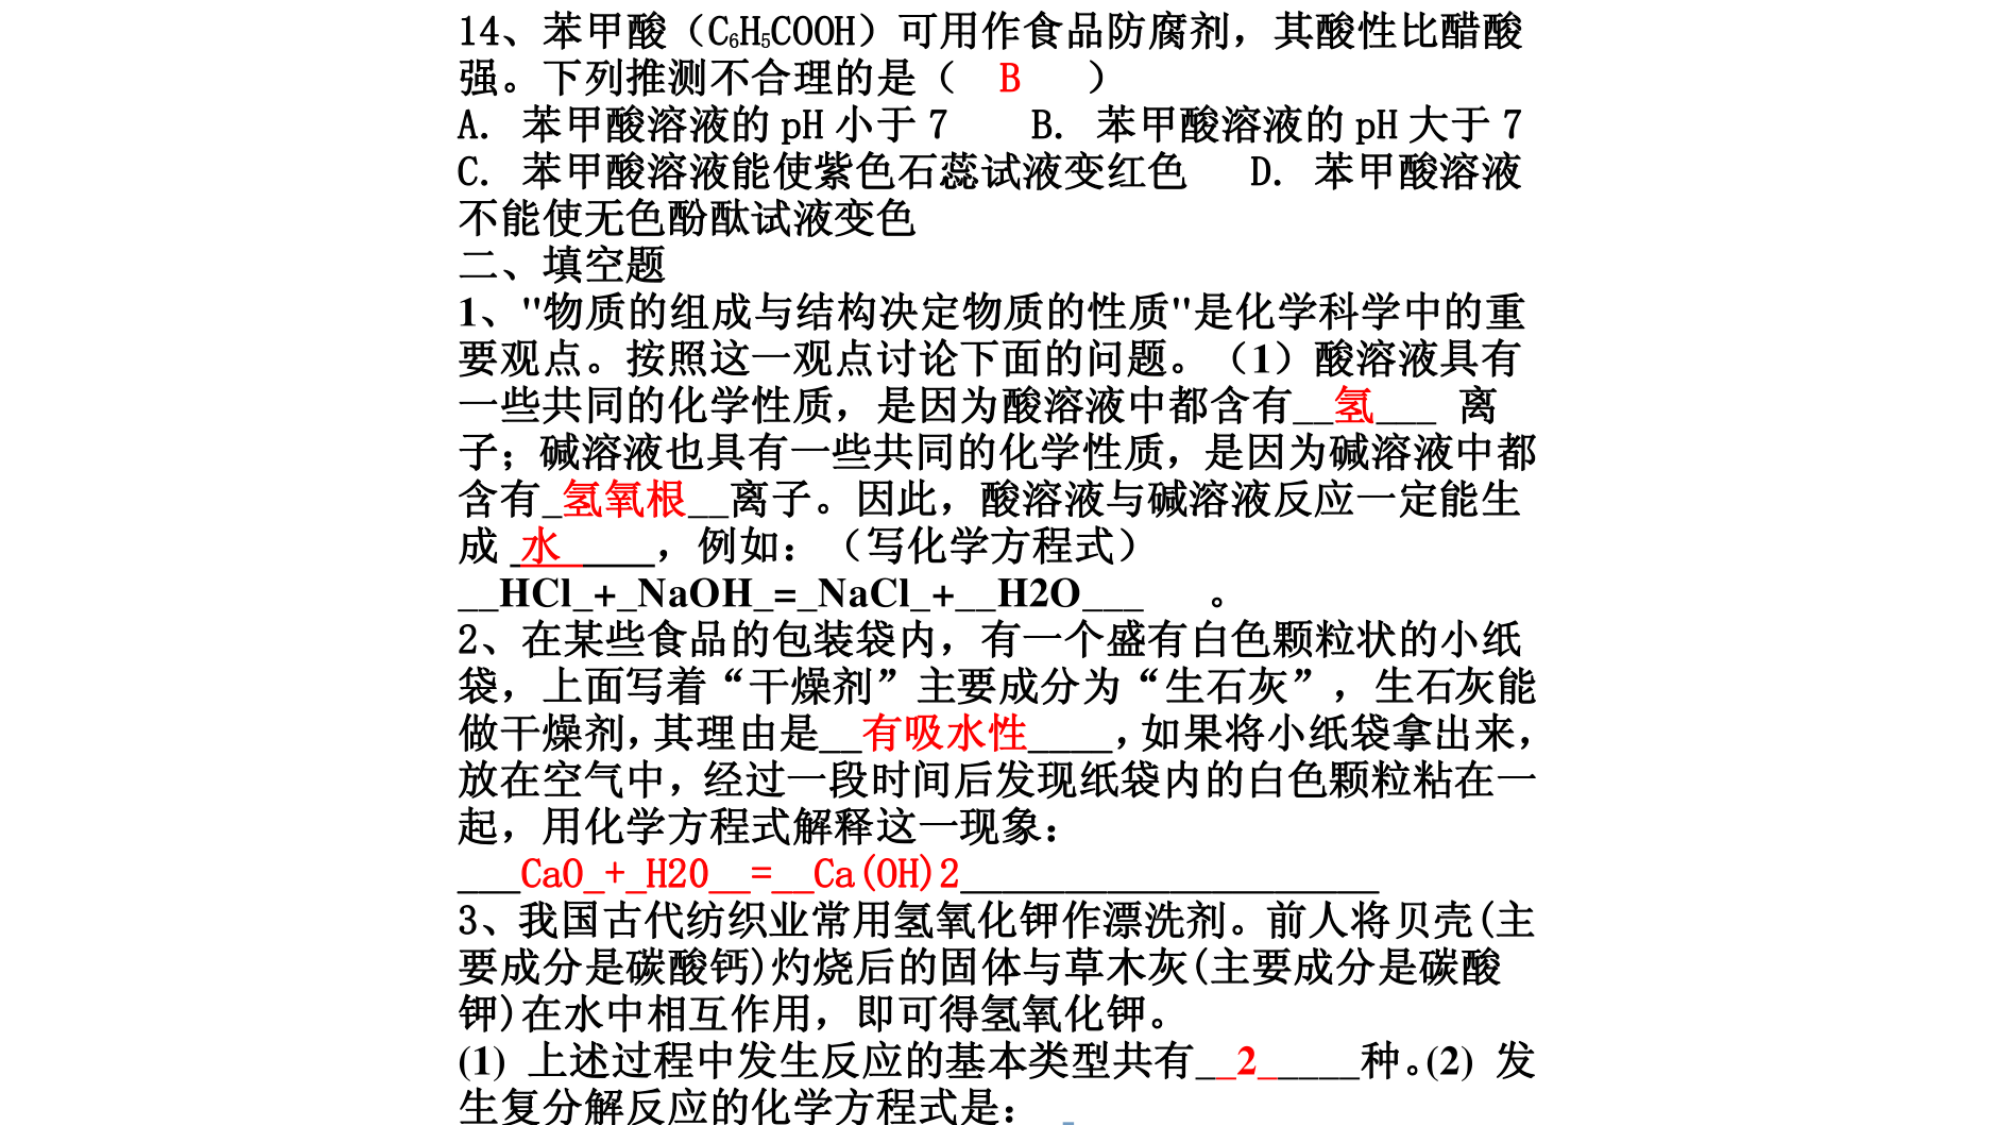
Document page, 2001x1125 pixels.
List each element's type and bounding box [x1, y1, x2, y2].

picture [429, 0, 1570, 1125]
